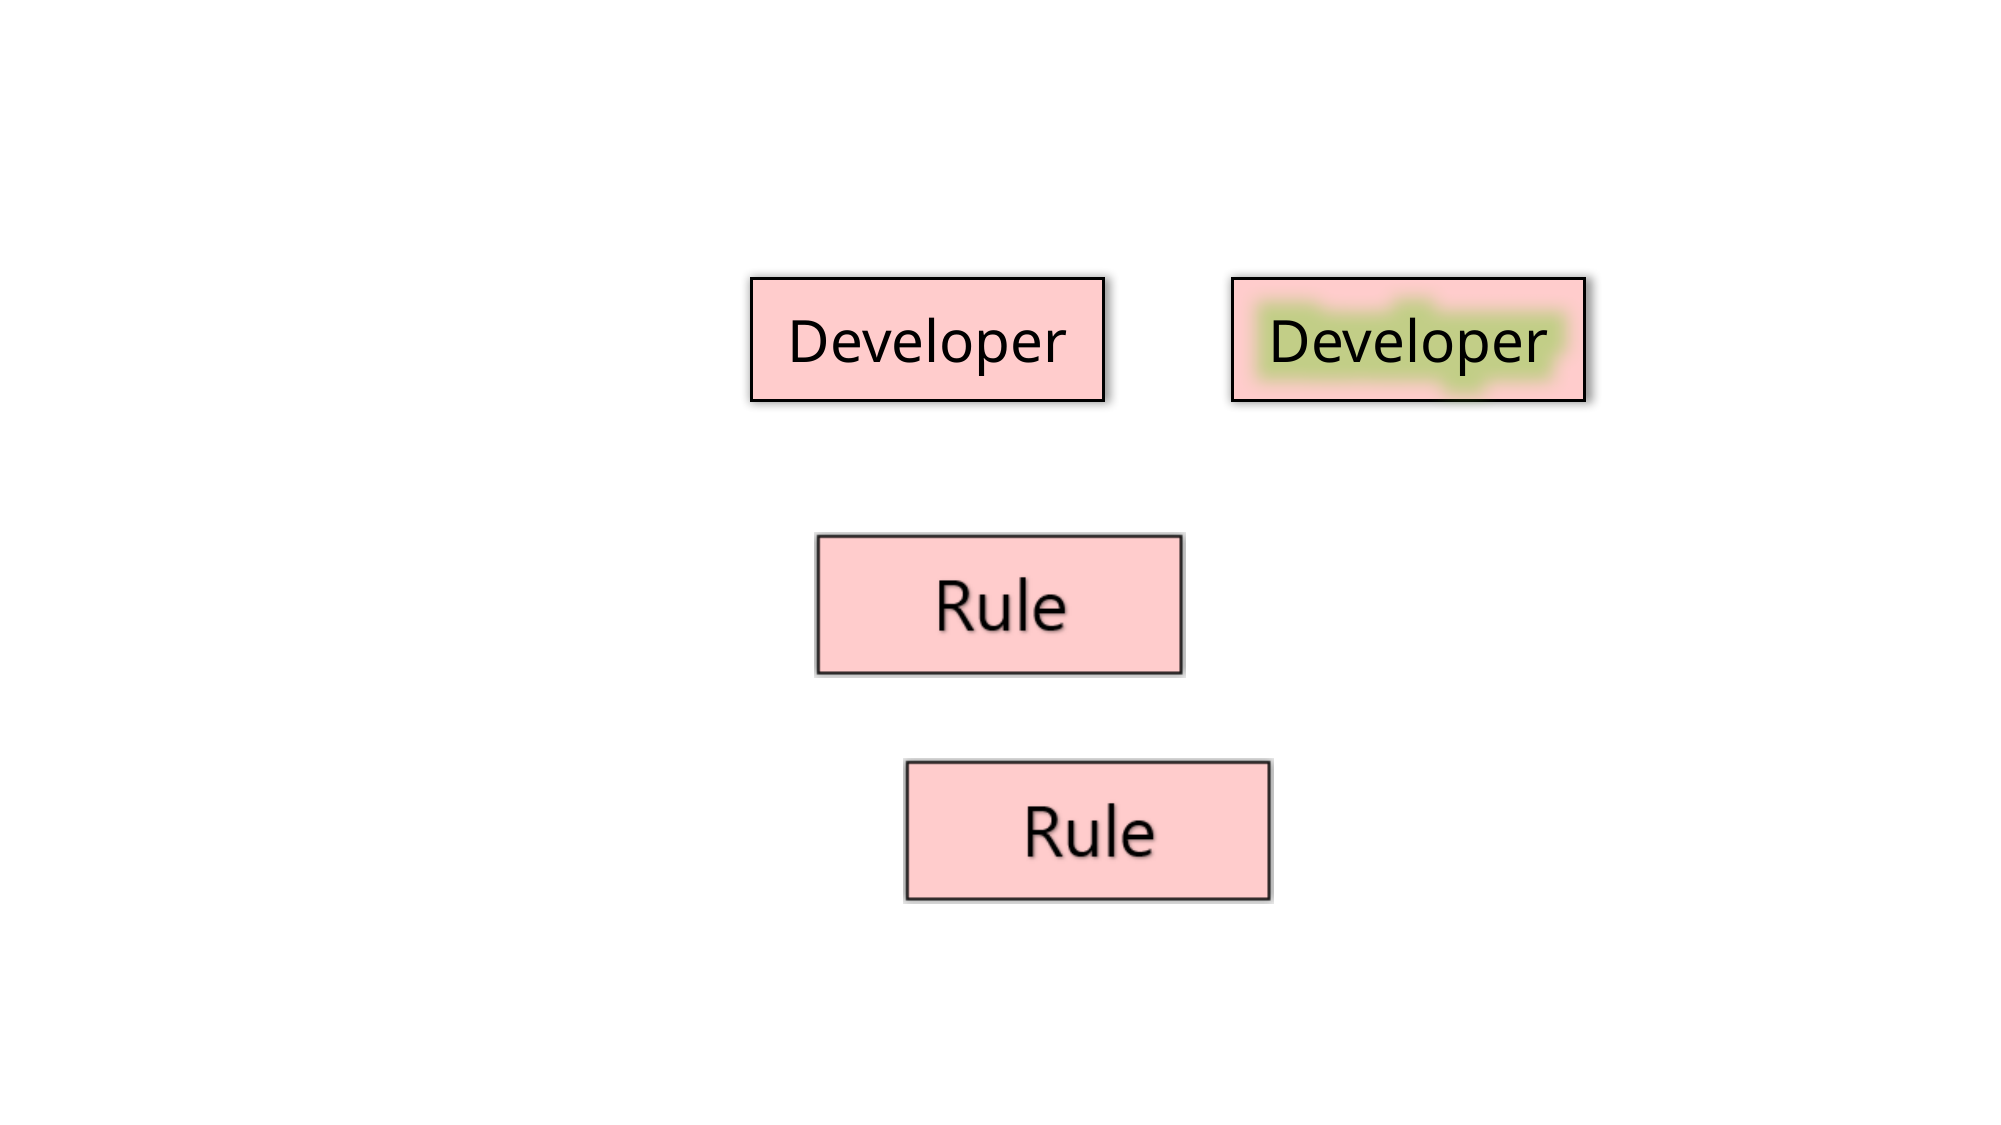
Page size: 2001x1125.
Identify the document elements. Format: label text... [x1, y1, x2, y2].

text_box Developer [772, 296, 1083, 382]
picture [814, 532, 1186, 678]
text_box [751, 277, 1104, 401]
text_box Developer [1253, 296, 1563, 382]
picture [903, 758, 1274, 904]
